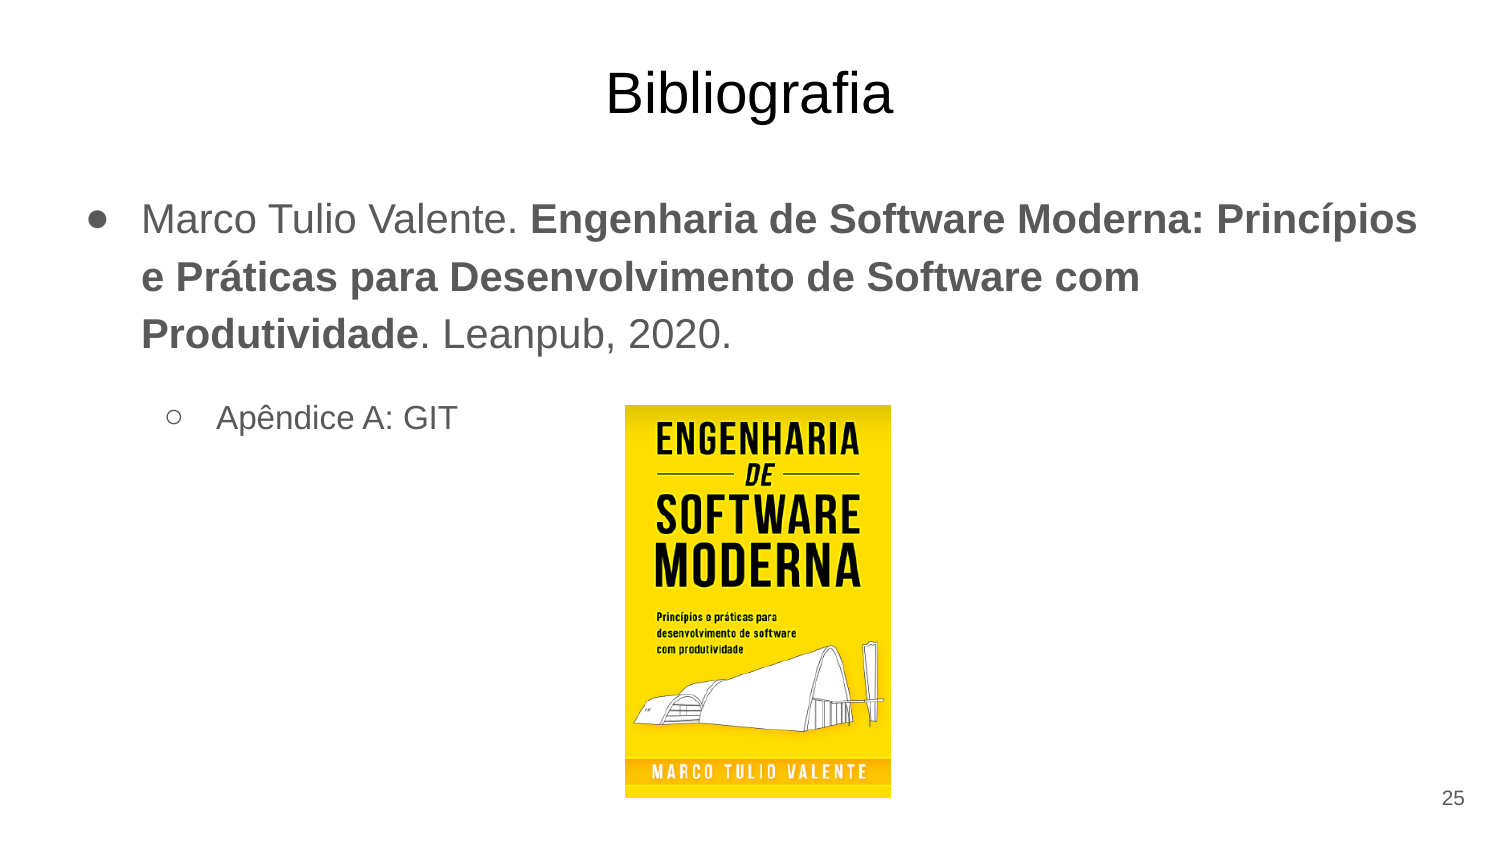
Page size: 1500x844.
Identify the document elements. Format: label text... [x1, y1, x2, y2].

picture [624, 405, 892, 798]
slide_number 25 [1389, 764, 1480, 830]
list Marco Tulio Valente. Engenharia de Software Moderna: Princípios e Práticas para Desenvolvimento de Software com Produtividade. Leanpub, 2020. Apêndice A: GIT [51, 169, 1449, 804]
title Bibliografia [51, 40, 1449, 134]
